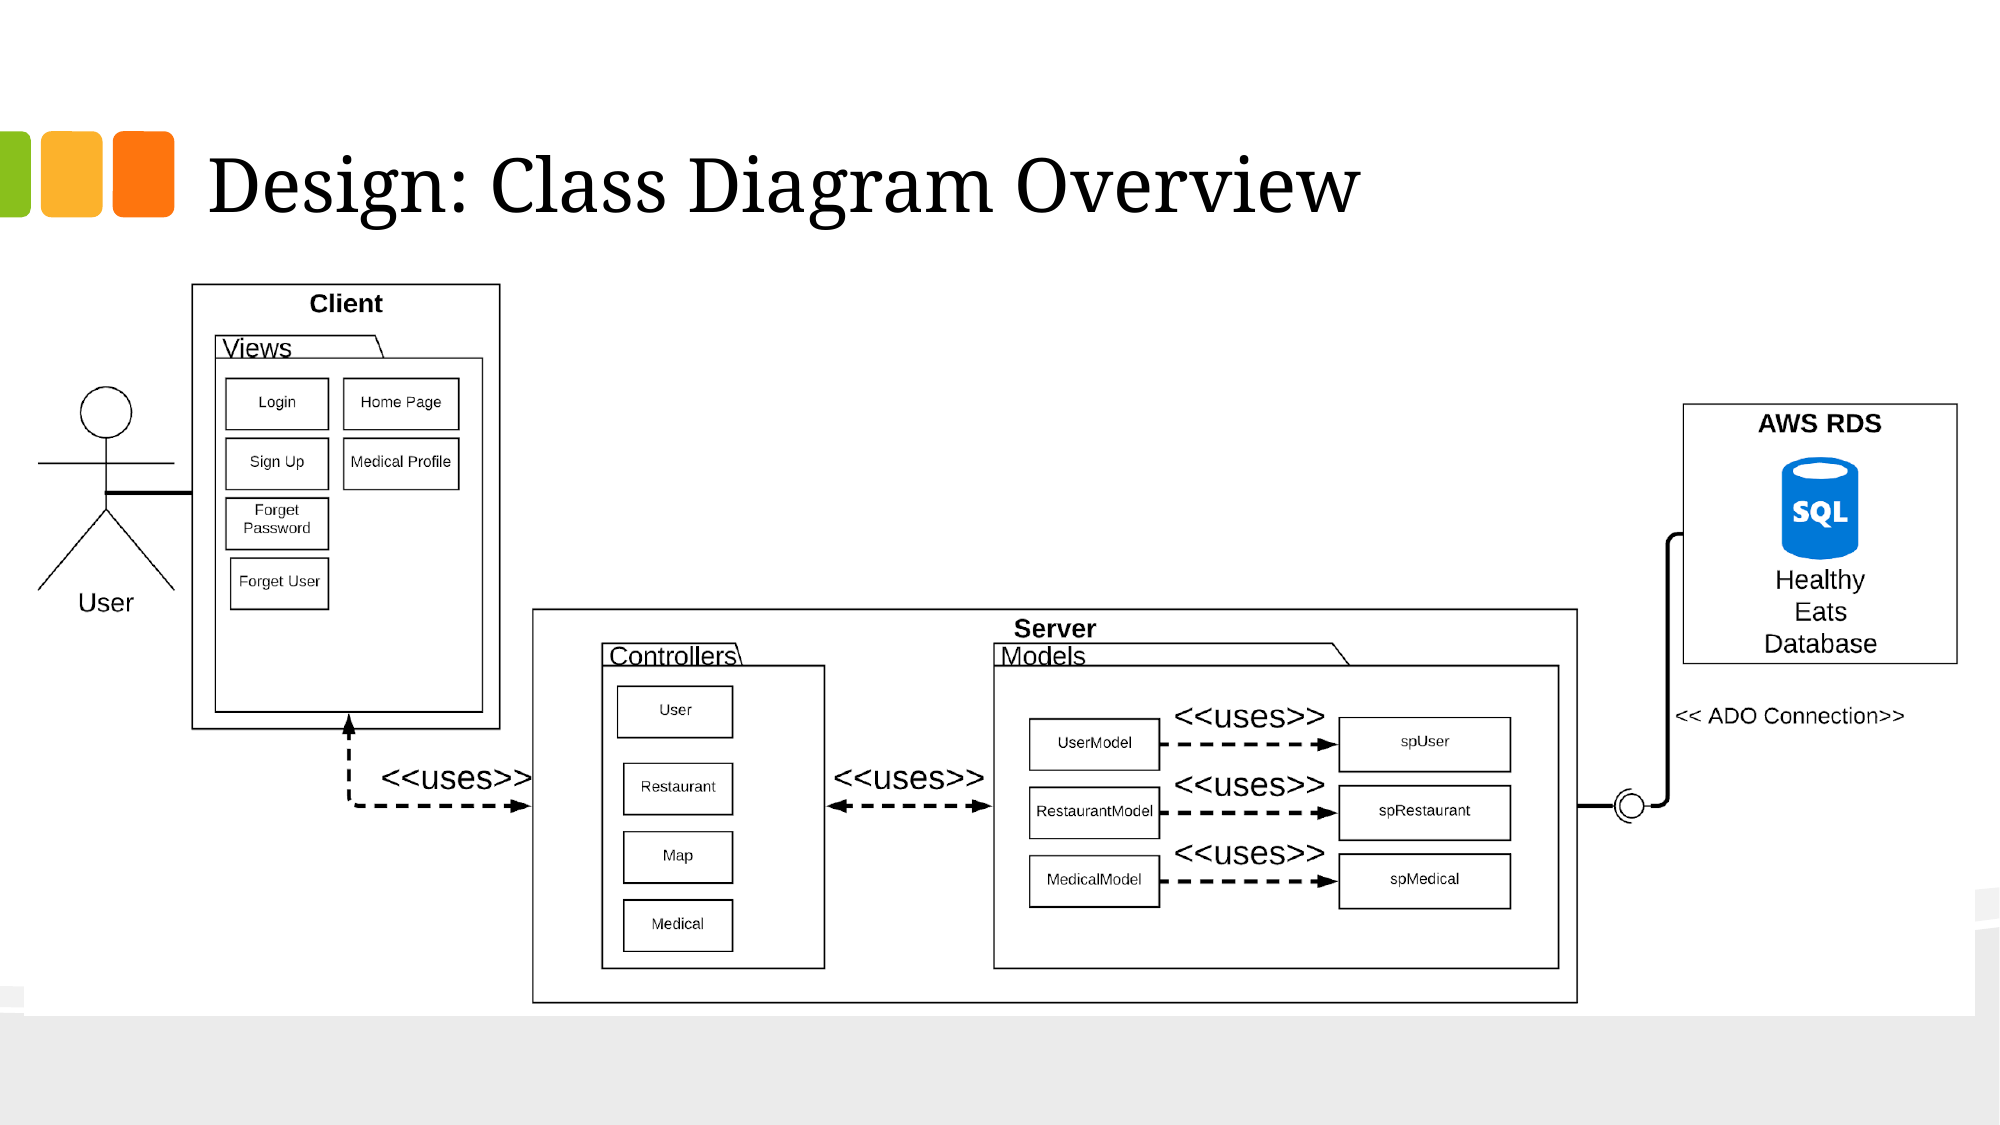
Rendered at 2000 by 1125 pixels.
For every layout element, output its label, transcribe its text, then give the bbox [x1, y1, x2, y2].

title Design: Class Diagram Overview [187, 24, 1787, 238]
picture [24, 262, 1975, 1017]
